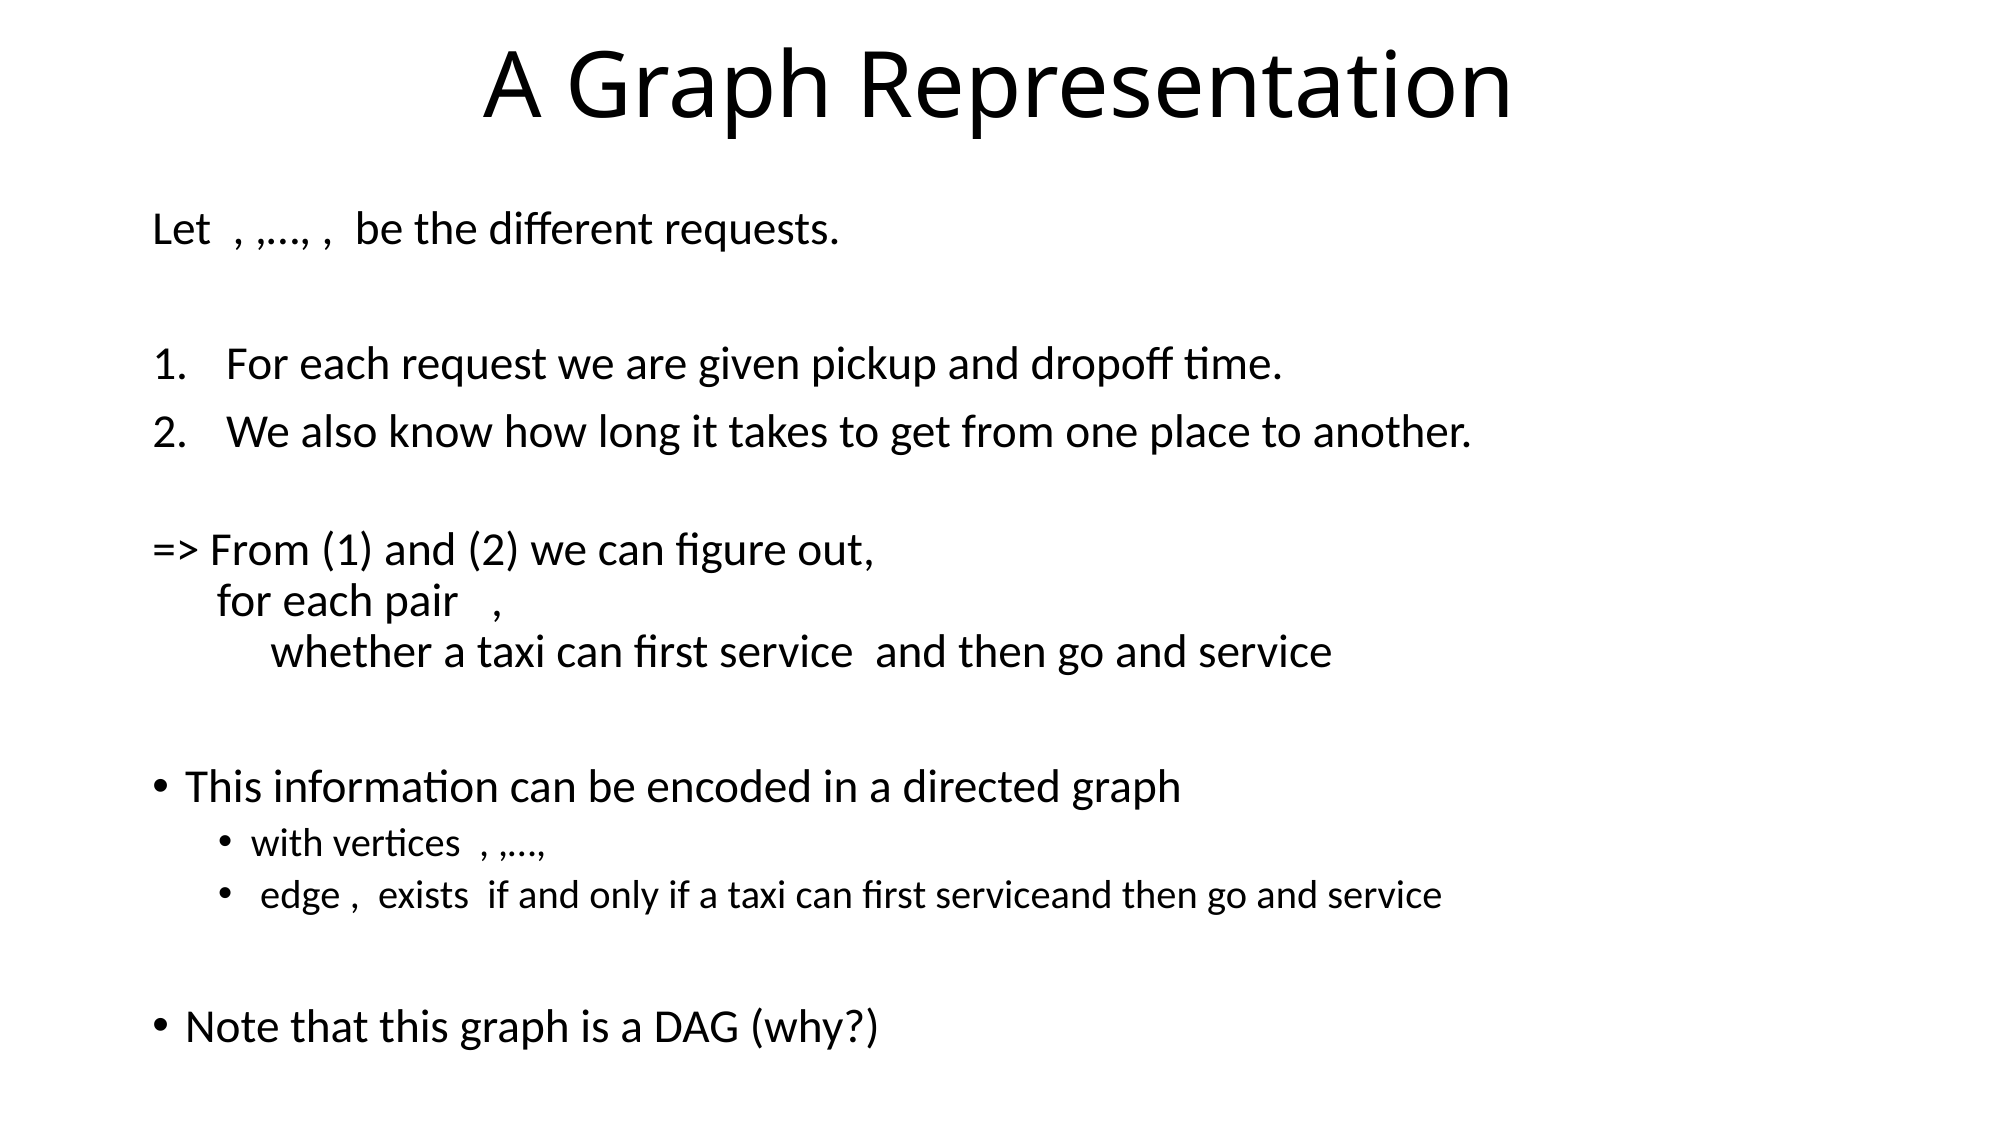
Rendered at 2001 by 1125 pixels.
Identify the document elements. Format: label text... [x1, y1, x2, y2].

title A Graph Representation [137, 0, 1863, 197]
